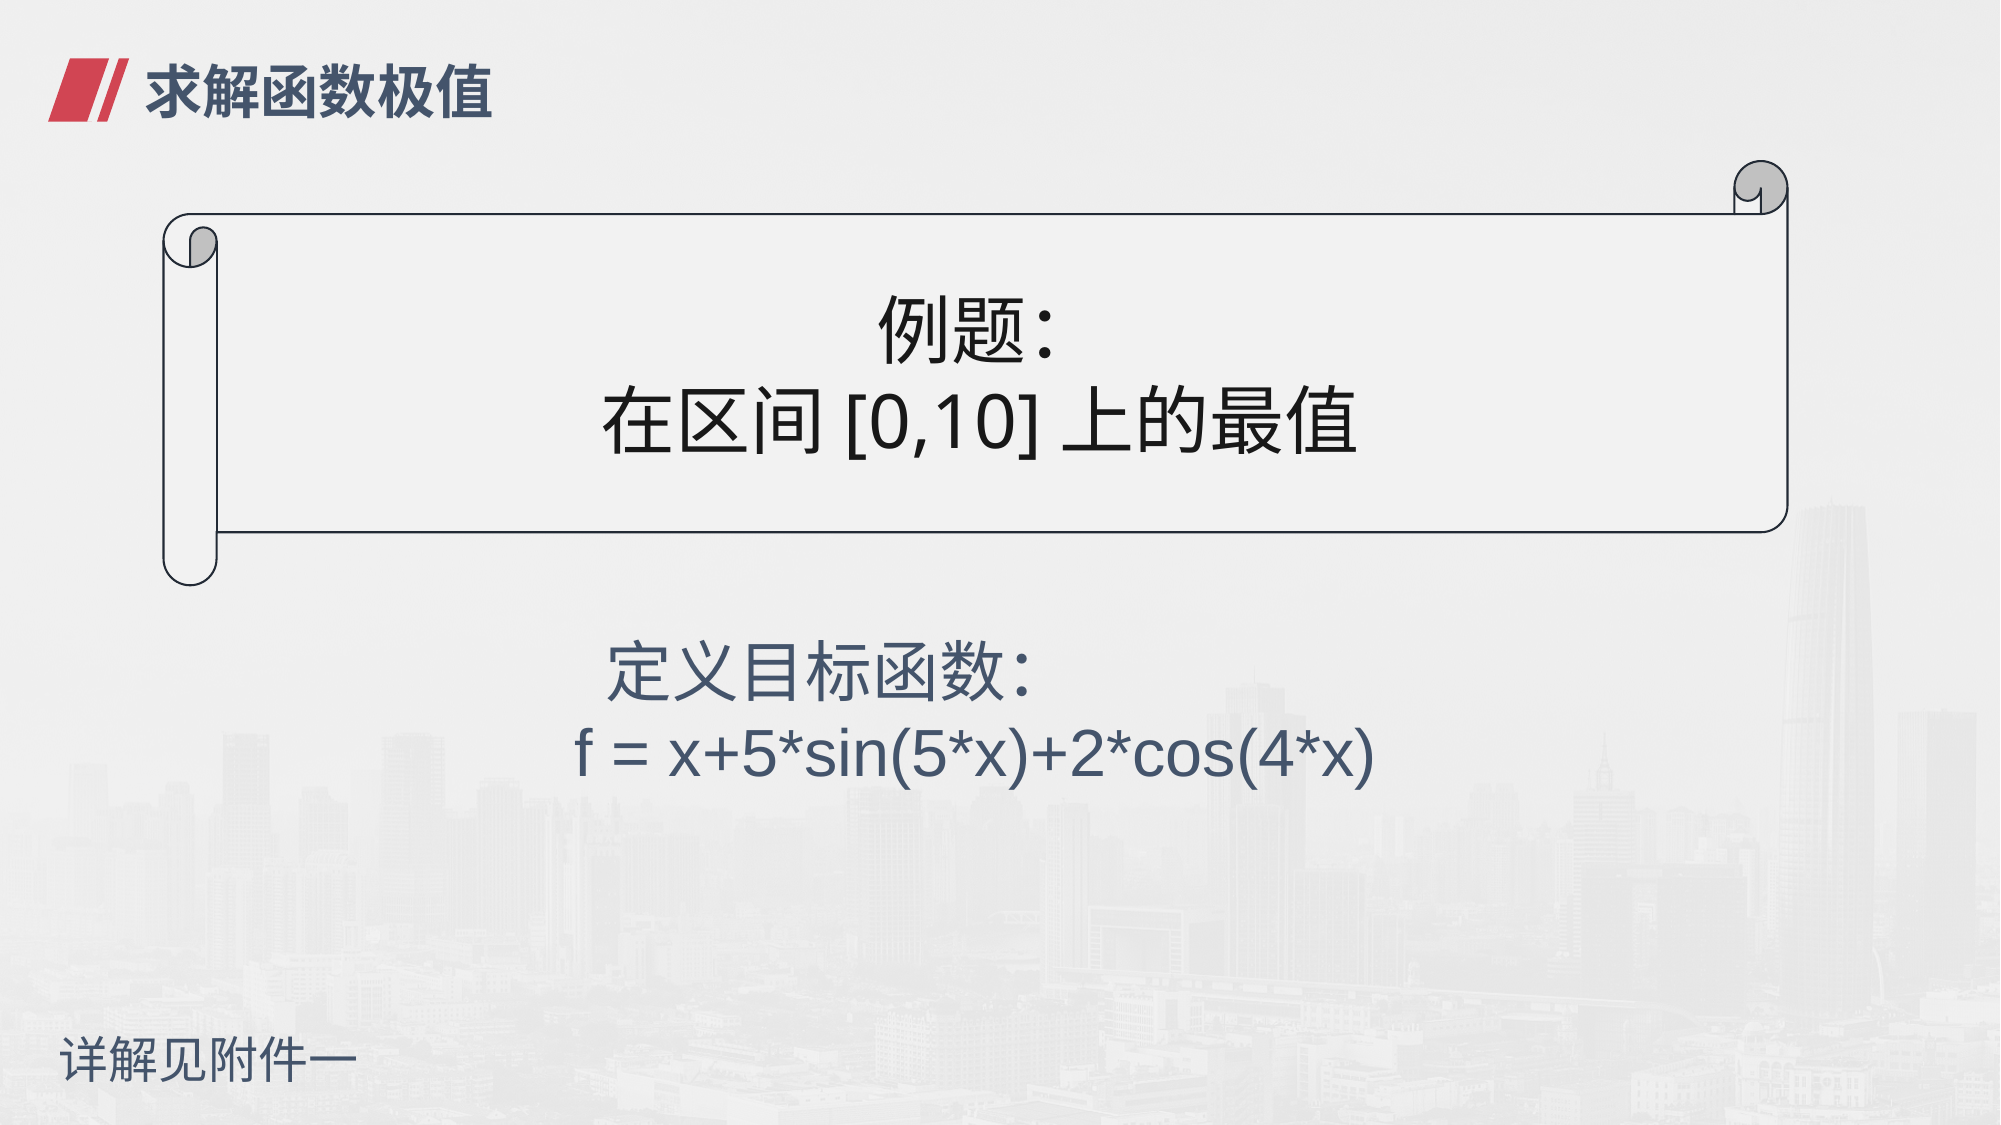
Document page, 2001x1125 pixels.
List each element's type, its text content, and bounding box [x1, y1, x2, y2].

text_box 详解见附件一 [43, 1020, 413, 1096]
title 求解函数极值 [129, 47, 513, 133]
text_box 定义目标函数： f = x+5*sin(5*x)+2*cos(4*x) [559, 622, 1588, 797]
